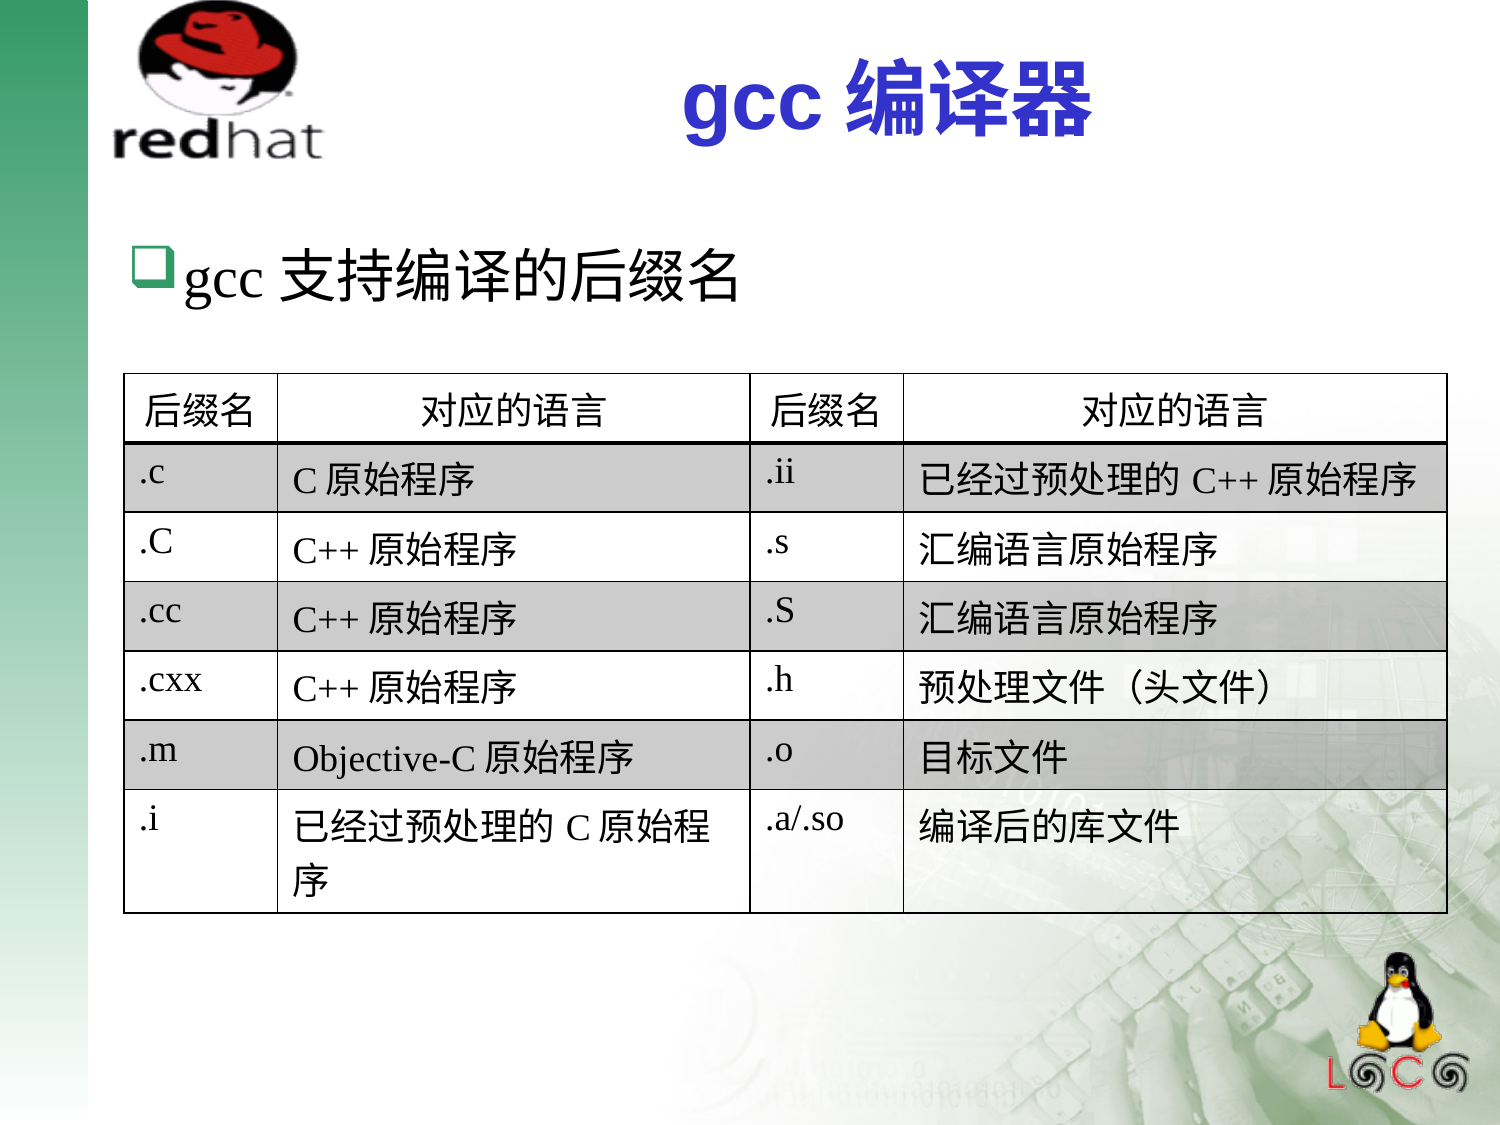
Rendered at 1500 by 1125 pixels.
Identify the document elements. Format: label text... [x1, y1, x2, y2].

table_cell .i [125, 790, 277, 912]
table_header 后缀名 [751, 374, 903, 441]
table_cell .S [751, 582, 903, 650]
table_cell 已经过预处理的C原始程序 [278, 790, 749, 912]
table_cell C++原始程序 [278, 513, 749, 581]
list gcc支持编译的后缀名 [112, 231, 1463, 975]
table_cell .C [125, 513, 277, 581]
table_cell 编译后的库文件 [904, 790, 1446, 912]
table_cell .cxx [125, 652, 277, 719]
table_cell C++原始程序 [278, 652, 749, 719]
picture [549, 365, 1500, 1125]
table_header 对应的语言 [904, 374, 1446, 441]
table_cell .c [125, 445, 277, 511]
table_cell 汇编语言原始程序 [904, 513, 1446, 581]
table_cell .s [751, 513, 903, 581]
table_cell .ii [751, 445, 903, 511]
table_cell Objective-C原始程序 [278, 721, 749, 789]
title gcc编译器 [324, 31, 1451, 161]
table_cell 已经过预处理的C++原始程序 [904, 445, 1446, 511]
table_cell .h [751, 652, 903, 719]
table_cell .o [751, 721, 903, 789]
table_cell .a/.so [751, 790, 903, 912]
table_cell C原始程序 [278, 445, 749, 511]
table_cell .m [125, 721, 277, 789]
picture [112, 0, 325, 161]
table_header 后缀名 [125, 374, 277, 441]
table_cell 预处理文件（头文件） [904, 652, 1446, 719]
table_header 对应的语言 [278, 374, 749, 441]
table_cell .cc [125, 582, 277, 650]
table_cell 目标文件 [904, 721, 1446, 789]
table_cell 汇编语言原始程序 [904, 582, 1446, 650]
table_cell C++原始程序 [278, 582, 749, 650]
